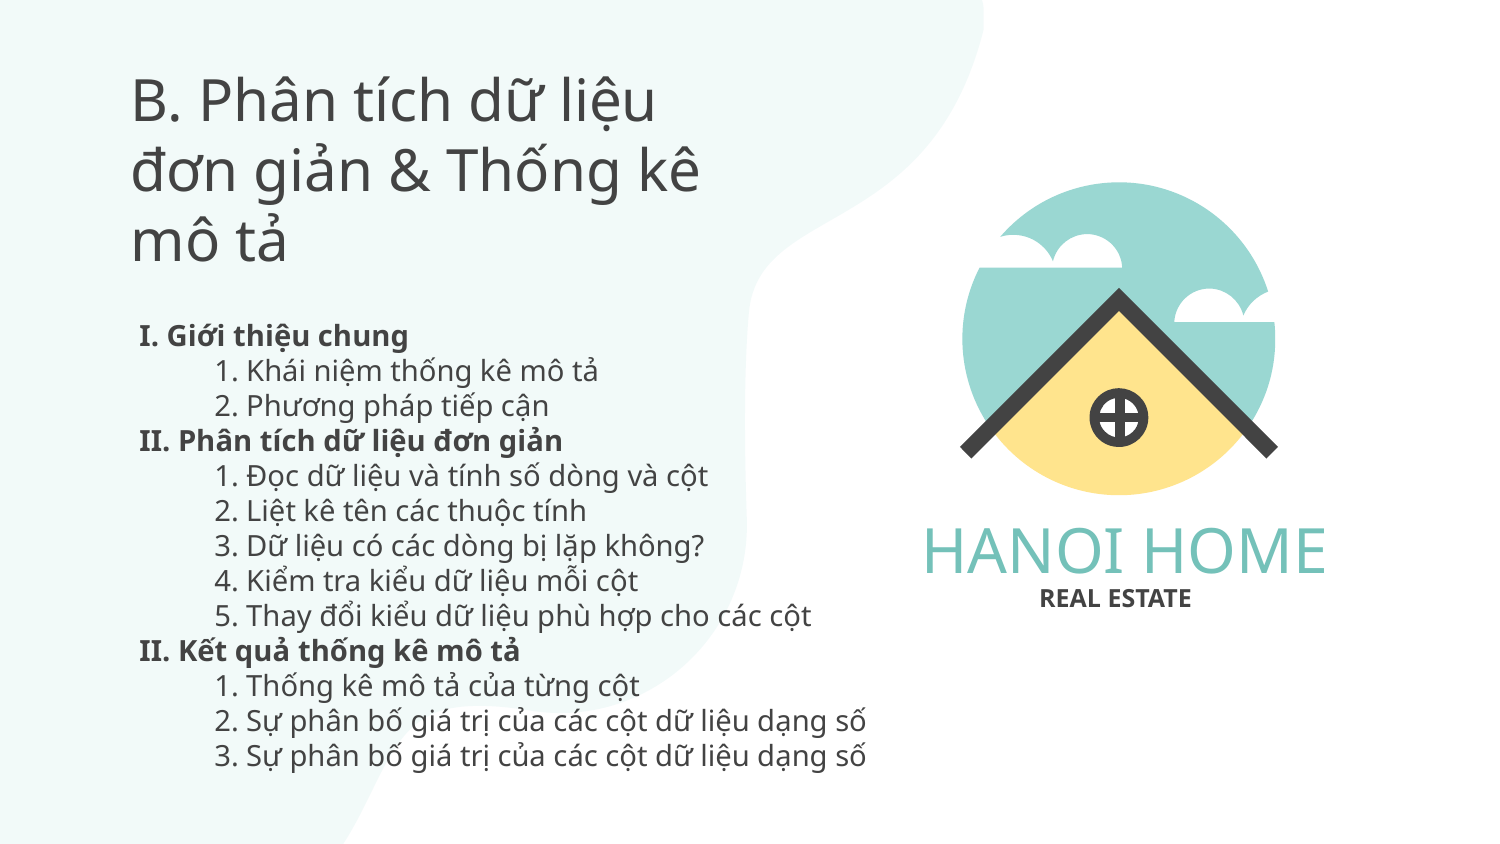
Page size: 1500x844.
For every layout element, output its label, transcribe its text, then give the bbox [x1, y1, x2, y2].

title B. Phân tích dữ liệu đơn giản & Thống kê mô tả [115, 152, 751, 288]
text_box HANOI HOME [871, 496, 1378, 590]
subtitle I. Giới thiệu chung 1. Khái niệm thống kê mô tả 2. Phương pháp tiếp cận II. Phân tích dữ liệu đơn giản 1. Đọc dữ liệu và tính số dòng và cột 2. Liệt kê tên các thuộc tính 3. Dữ liệu có các dòng bị lặp không? 4. Kiểm tra kiểu dữ liệu mỗi cột 5. Thay đổi kiểu dữ liệu phù hợp cho các cột II. Kết quả thống kê mô tả 1. Thống kê mô tả của từng cột 2. Sự phân bố giá trị của các cột dữ liệu dạng số 3. Sự phân bố giá trị của các cột dữ liệu dạng số [124, 302, 927, 817]
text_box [953, 181, 1279, 496]
text_box REAL ESTATE [917, 567, 1315, 662]
